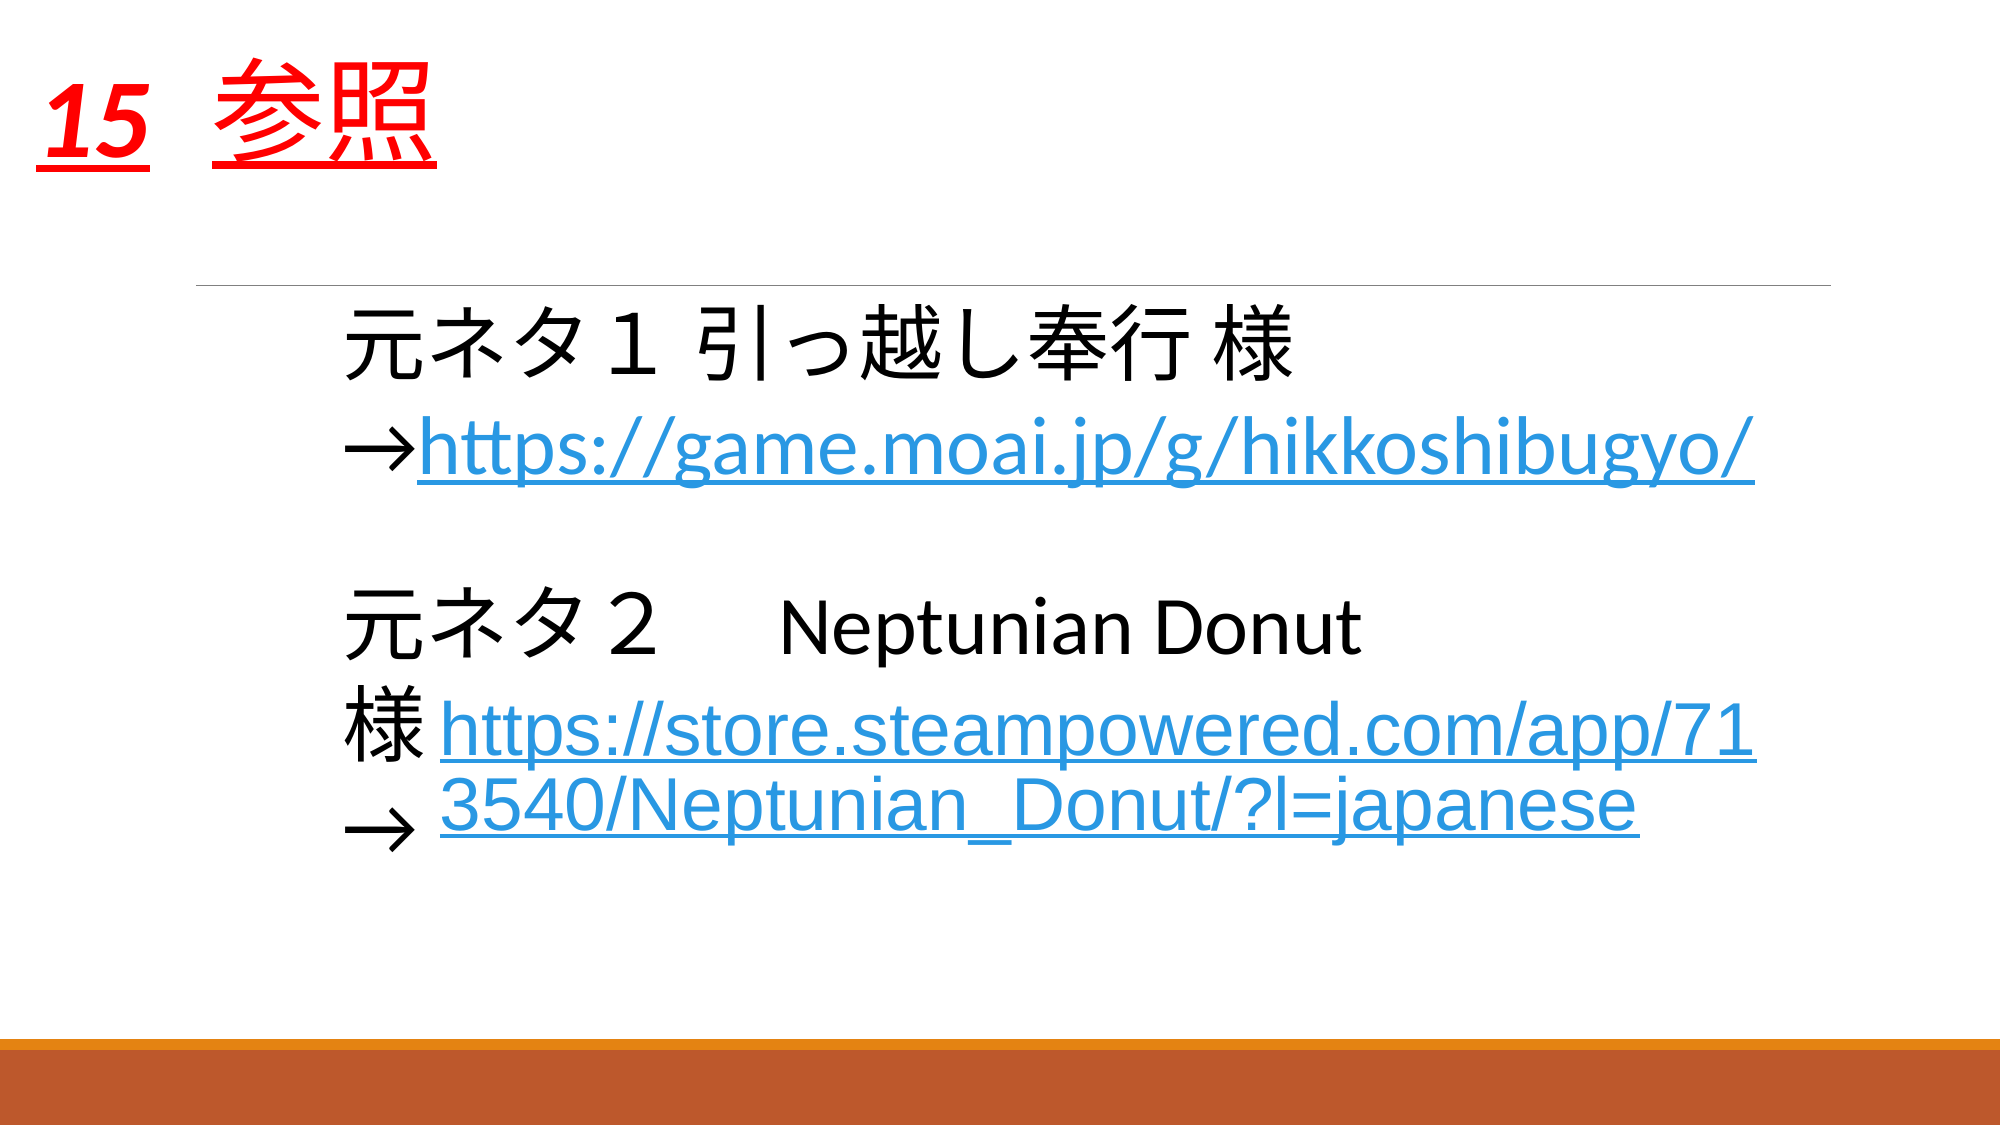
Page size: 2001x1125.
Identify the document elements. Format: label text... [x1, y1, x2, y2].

text_box https://store.steampowered.com/app/713540/Neptunian_Donut/?l=japanese [1492, 672, 1775, 778]
text_box 参照 [197, 32, 1379, 183]
text_box 元ネタ１ 引っ越し奉行 様 →https://game.moai.jp/g/hikkoshibugyo/ [327, 283, 1913, 499]
text_box 元ネタ２ Neptunian Donut 様 → [327, 564, 1492, 880]
